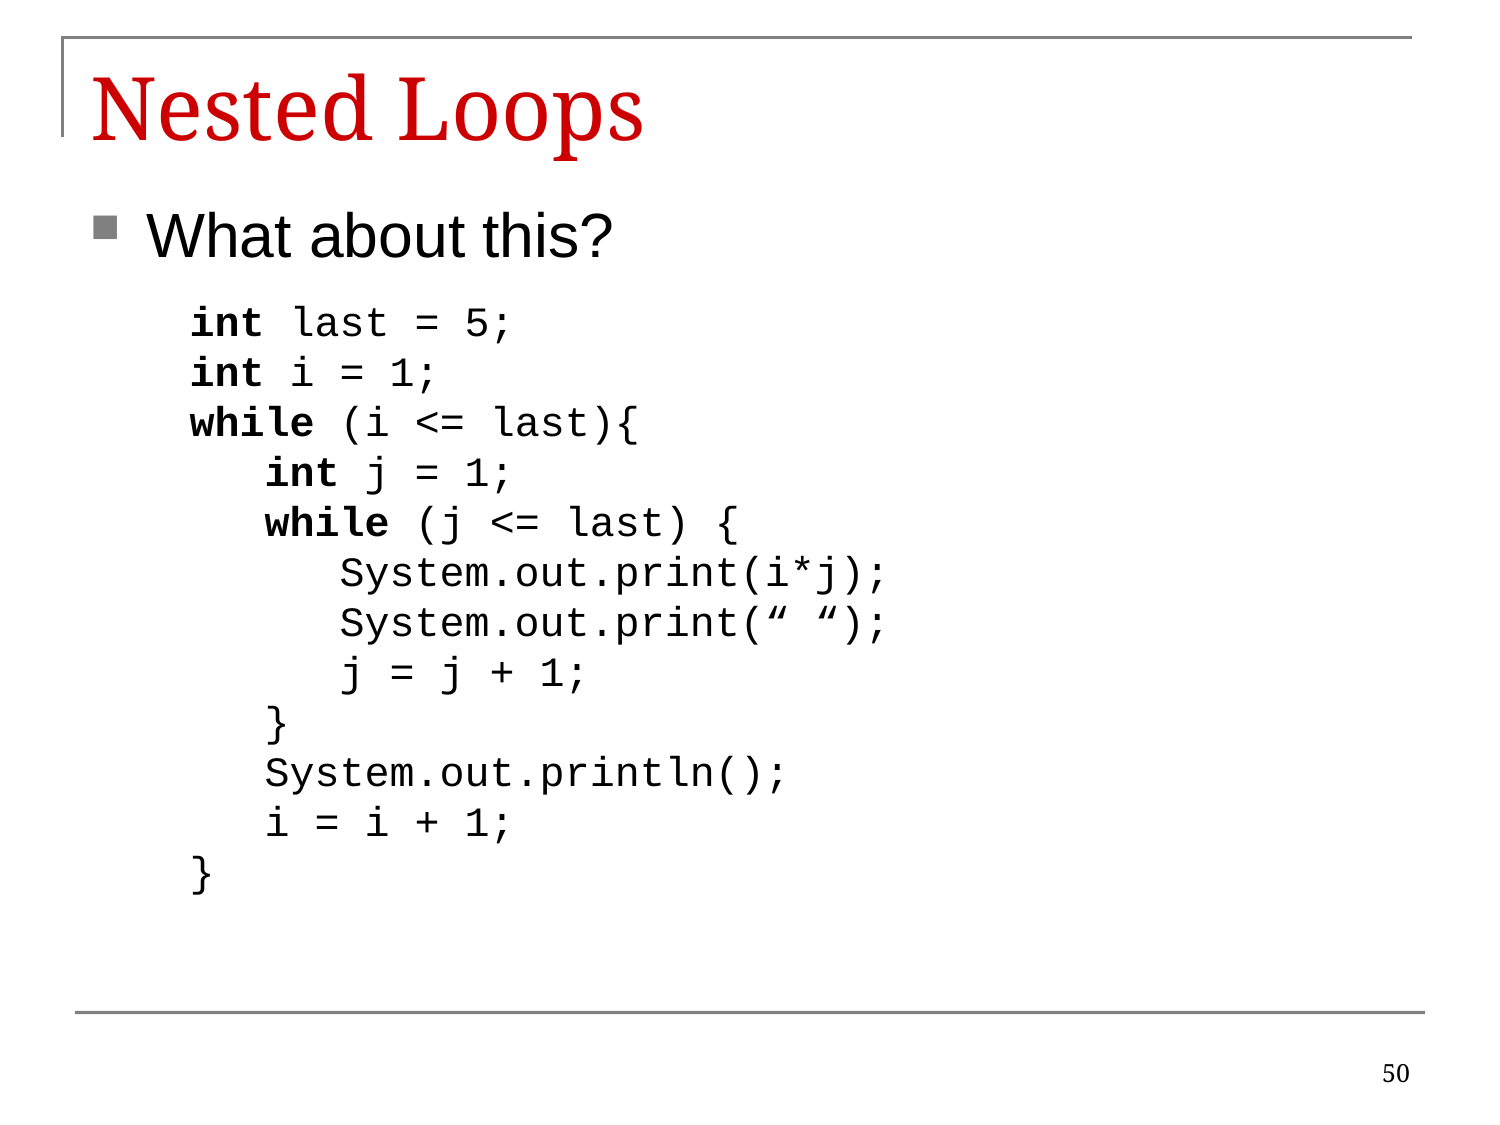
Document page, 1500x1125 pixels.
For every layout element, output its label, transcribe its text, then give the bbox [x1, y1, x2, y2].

list What about this? [74, 187, 1426, 1006]
title Nested Loops [74, 45, 1426, 187]
slide_number 50 [1074, 1023, 1426, 1100]
text_box int last = 5; int i = 1; while (i <= last){ int j = 1; while (j <= last) { System.out.print(i*j); System.out.print(“ “); j = j + 1; } System.out.println(); i = i + 1; } [174, 287, 913, 903]
